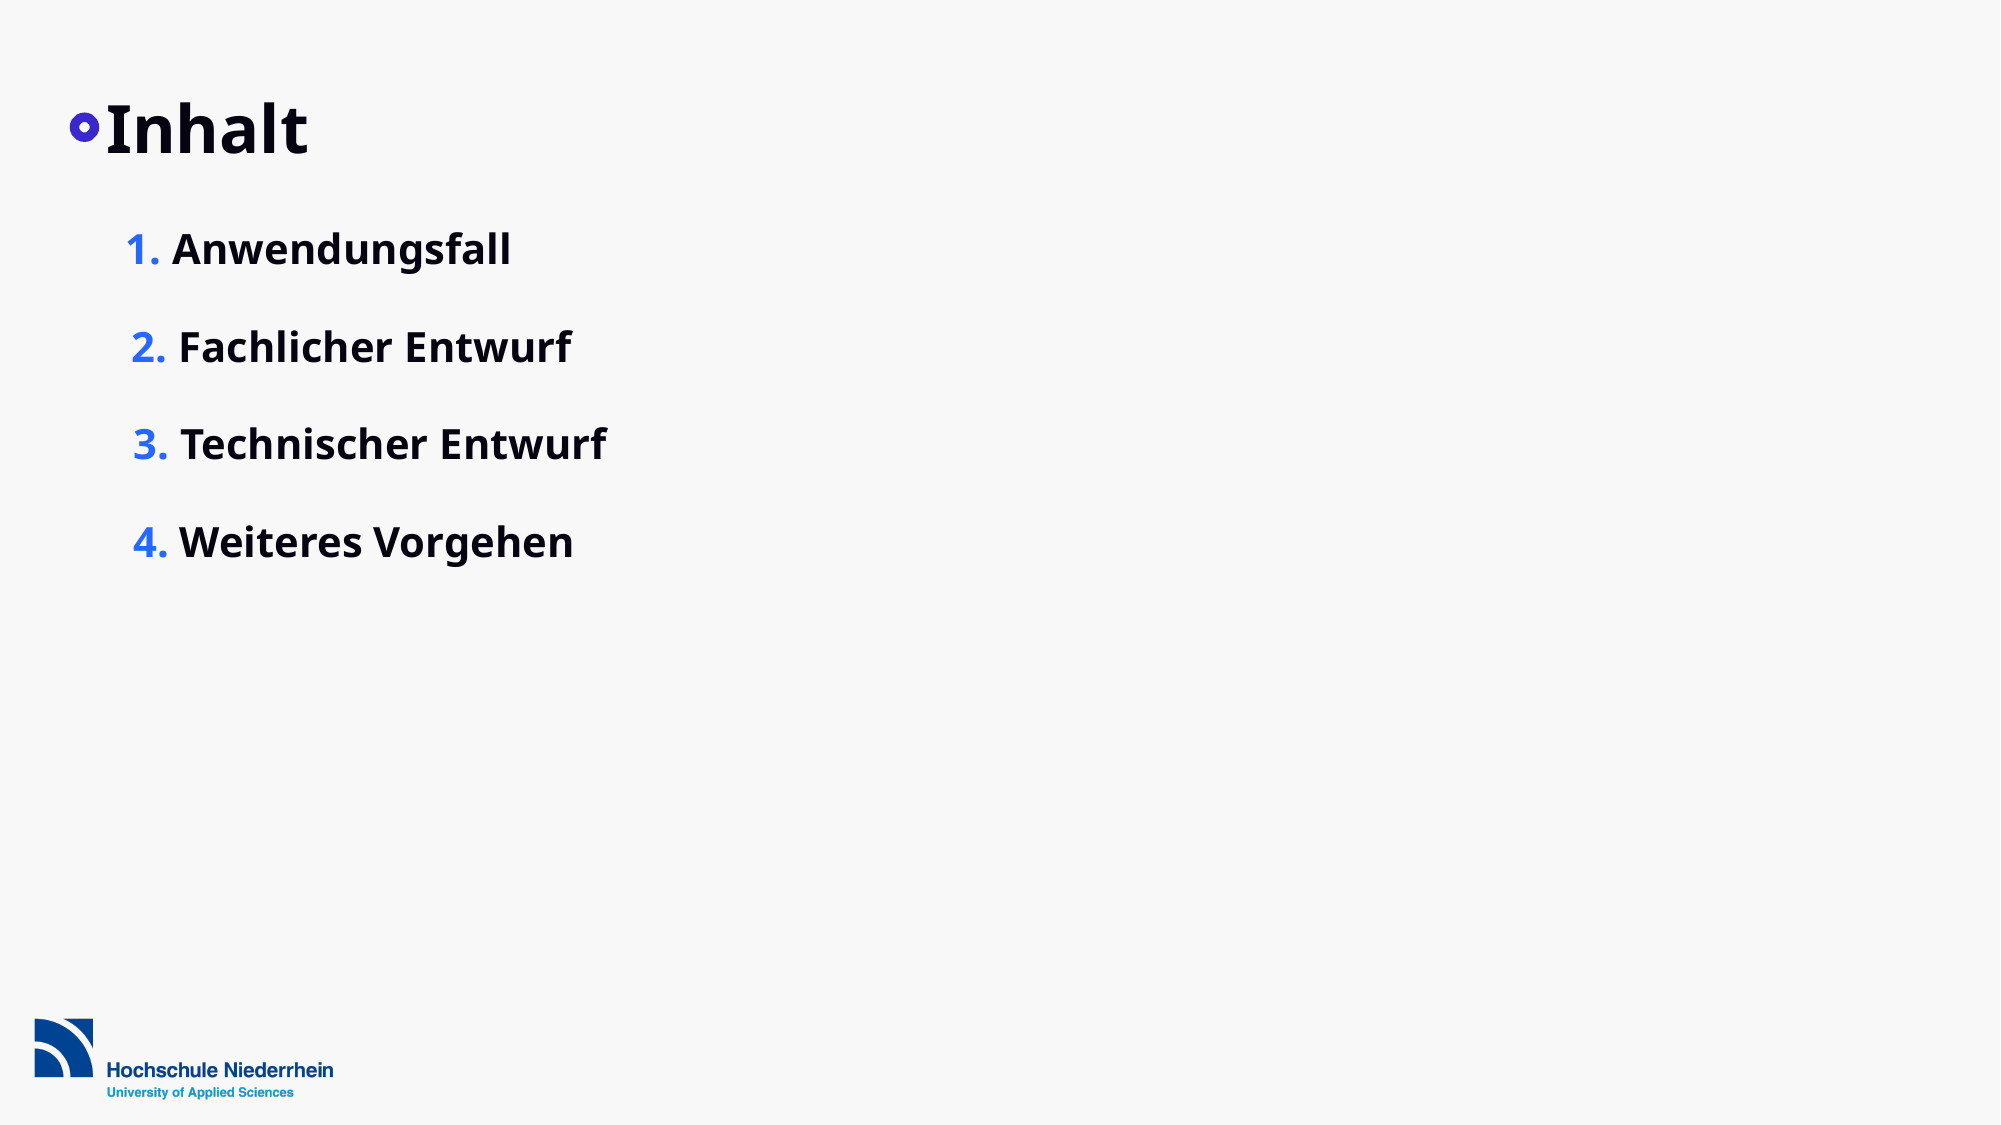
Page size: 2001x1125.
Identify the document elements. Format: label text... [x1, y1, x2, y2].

picture [8, 1004, 349, 1114]
text_box 4. Weiteres Vorgehen [118, 508, 591, 574]
text_box 2. Fachlicher Entwurf [117, 313, 588, 378]
text_box [73, 116, 96, 139]
text_box 3. Technischer Entwurf [118, 410, 623, 476]
text_box 1. Anwendungsfall [111, 215, 528, 281]
text_box Inhalt [91, 79, 324, 174]
